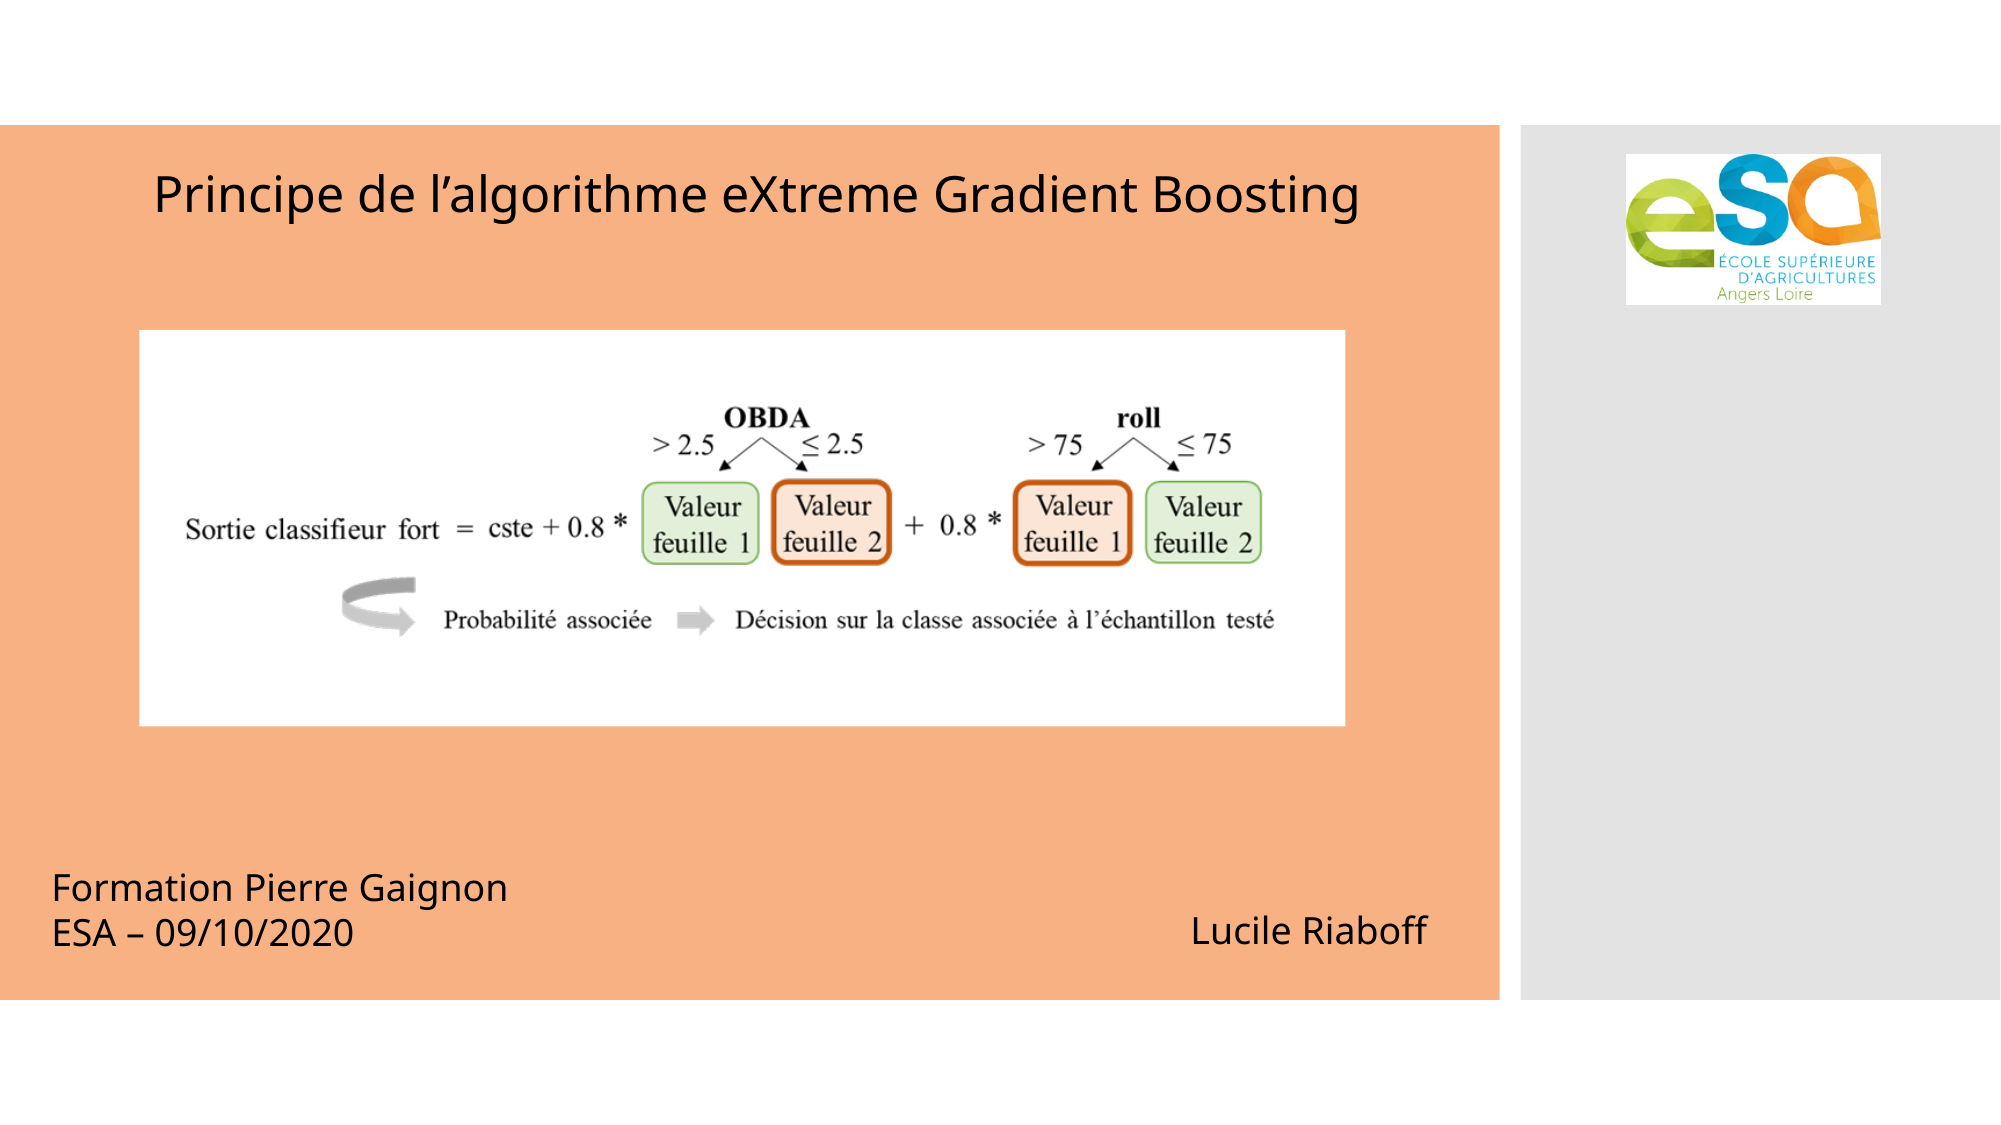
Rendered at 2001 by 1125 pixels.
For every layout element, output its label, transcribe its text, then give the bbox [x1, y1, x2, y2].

text_box Lucile Riaboff [1175, 899, 1515, 960]
picture [166, 389, 1319, 651]
picture [1626, 154, 1881, 305]
text_box Formation Pierre Gaignon ESA – 09/10/2020 [36, 857, 648, 962]
text_box [138, 329, 1346, 727]
text_box Principe de l’algorithme eXtreme Gradient Boosting [0, 154, 1515, 230]
